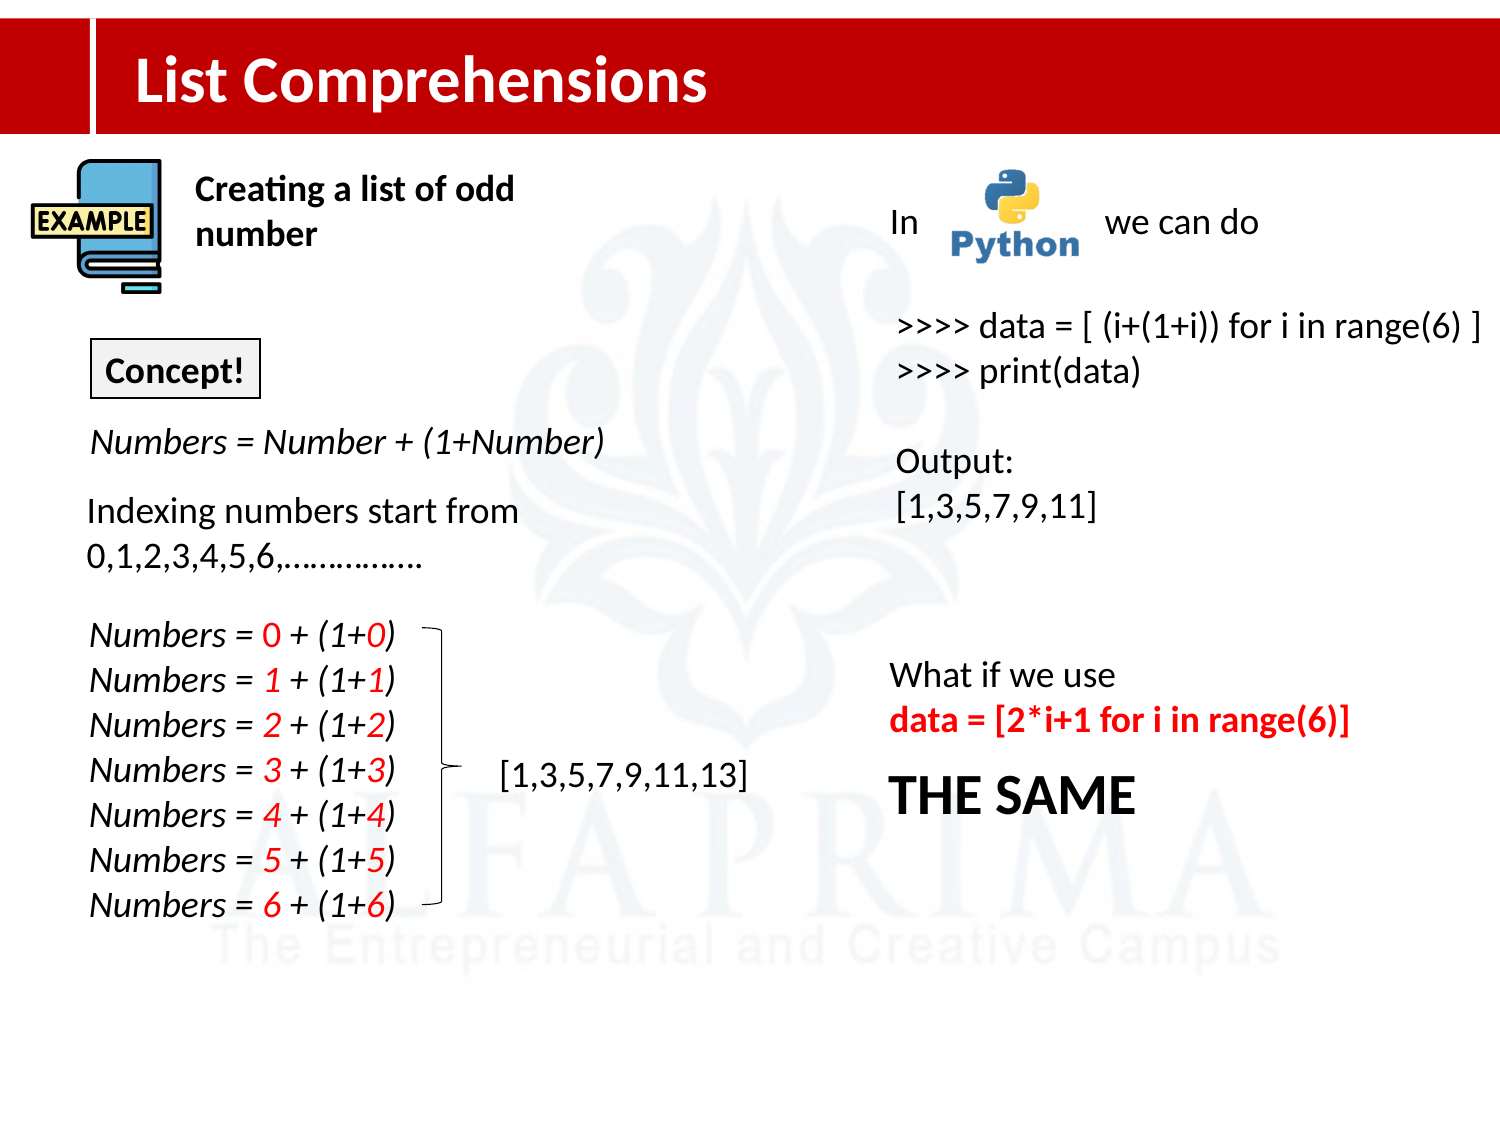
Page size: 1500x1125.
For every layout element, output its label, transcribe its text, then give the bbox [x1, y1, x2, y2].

text_box [421, 627, 462, 906]
picture [0, 0, 1500, 17]
picture [0, 135, 1500, 1125]
text_box Concept! [90, 338, 261, 399]
text_box Indexing numbers start from 0,1,2,3,4,5,6,……………. [71, 478, 554, 584]
text_box List Comprehensions [120, 28, 724, 123]
text_box [0, 17, 89, 135]
text_box >>>> data = [ (i+(1+i)) for i in range(6) ] >>>> print(data) Output: [1,3,5,7,9,11] [880, 293, 1498, 534]
text_box Numbers = 0 + (1+0) Numbers = 1 + (1+1) Numbers = 2 + (1+2) Numbers = 3 + (1+3) Numbers = 4 + (1+4) Numbers = 5 + (1+5) Numbers = 6 + (1+6) [74, 602, 412, 1023]
text_box [89, 17, 97, 159]
text_box In [875, 189, 943, 250]
text_box [97, 17, 1500, 135]
text_box [1,3,5,7,9,11,13] [484, 742, 764, 803]
text_box What if we use data = [2*i+1 for i in range(6)] [874, 642, 1448, 748]
text_box Creating a list of odd number [180, 156, 554, 261]
text_box Numbers = Number + (1+Number) [75, 409, 621, 470]
text_box THE SAME [874, 748, 1153, 834]
text_box we can do [1089, 189, 1284, 250]
